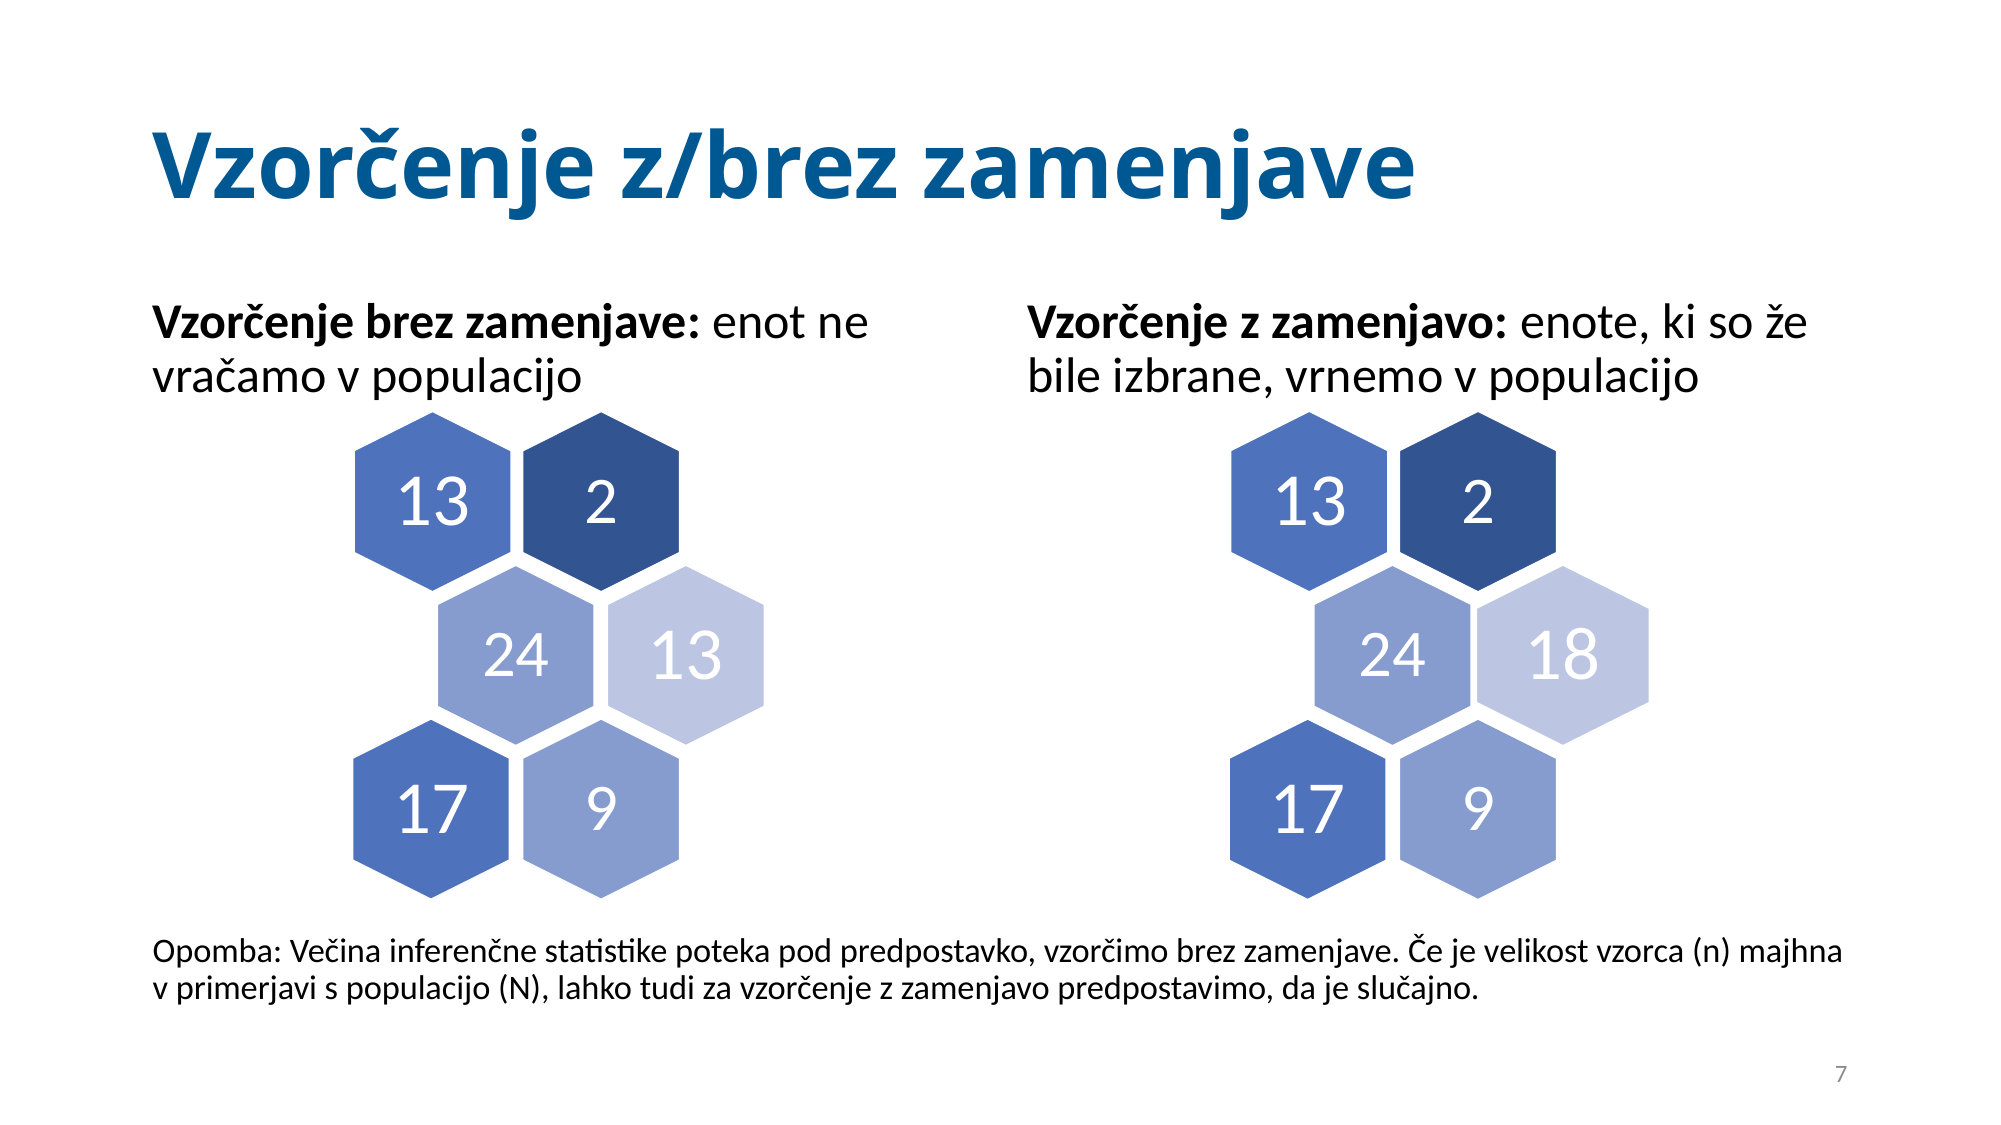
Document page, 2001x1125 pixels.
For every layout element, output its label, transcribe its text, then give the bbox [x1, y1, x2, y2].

list Opomba: Večina inferenčne statistike poteka pod predpostavko, vzorčimo brez zamenjave. Če je velikost vzorca (n) majhna v primerjavi s populacijo (N), lahko tudi za vzorčenje z zamenjavo predpostavimo, da je slučajno. [137, 924, 1863, 1016]
list Vzorčenje brez zamenjave: enot ne vračamo v populacijo [137, 275, 984, 410]
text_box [1012, 410, 1863, 900]
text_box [137, 410, 984, 900]
list Vzorčenje z zamenjavo: enote, ki so že bile izbrane, vrnemo v populacijo [1012, 275, 1863, 410]
slide_number 7 [1412, 1042, 1863, 1103]
title Vzorčenje z/brez zamenjave [137, 59, 1863, 278]
